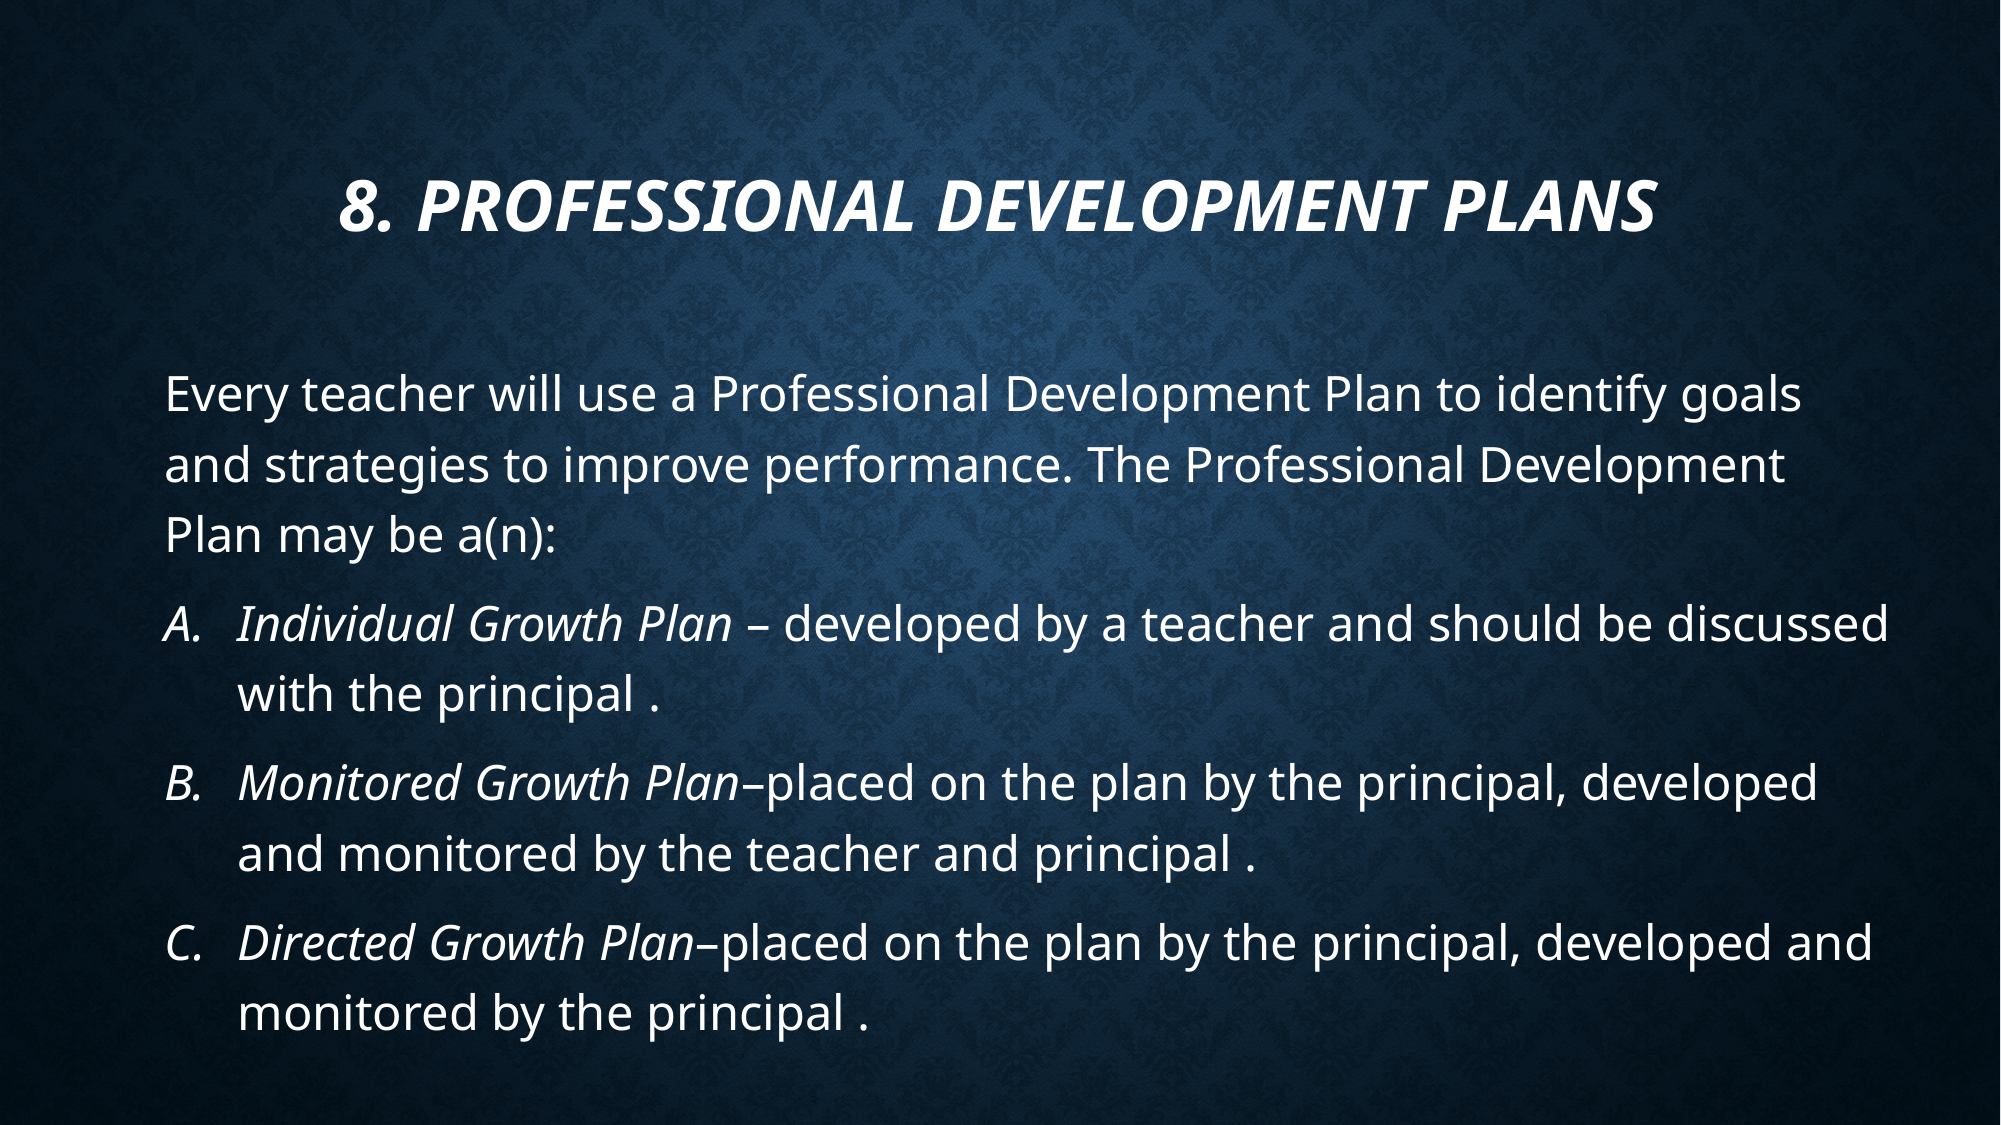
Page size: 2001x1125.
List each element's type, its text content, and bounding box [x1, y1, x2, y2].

list Every teacher will use a Professional Development Plan to identify goals and strategies to improve performance. The Professional Development Plan may be a(n): Individual Growth Plan – developed by a teacher and should be discussed with the principal . Monitored Growth Plan–placed on the plan by the principal, developed and monitored by the teacher and principal . Directed Growth Plan–placed on the plan by the principal, developed and monitored by the principal . [149, 343, 1910, 1102]
title 8. Professional Development Plans [149, 99, 1849, 318]
